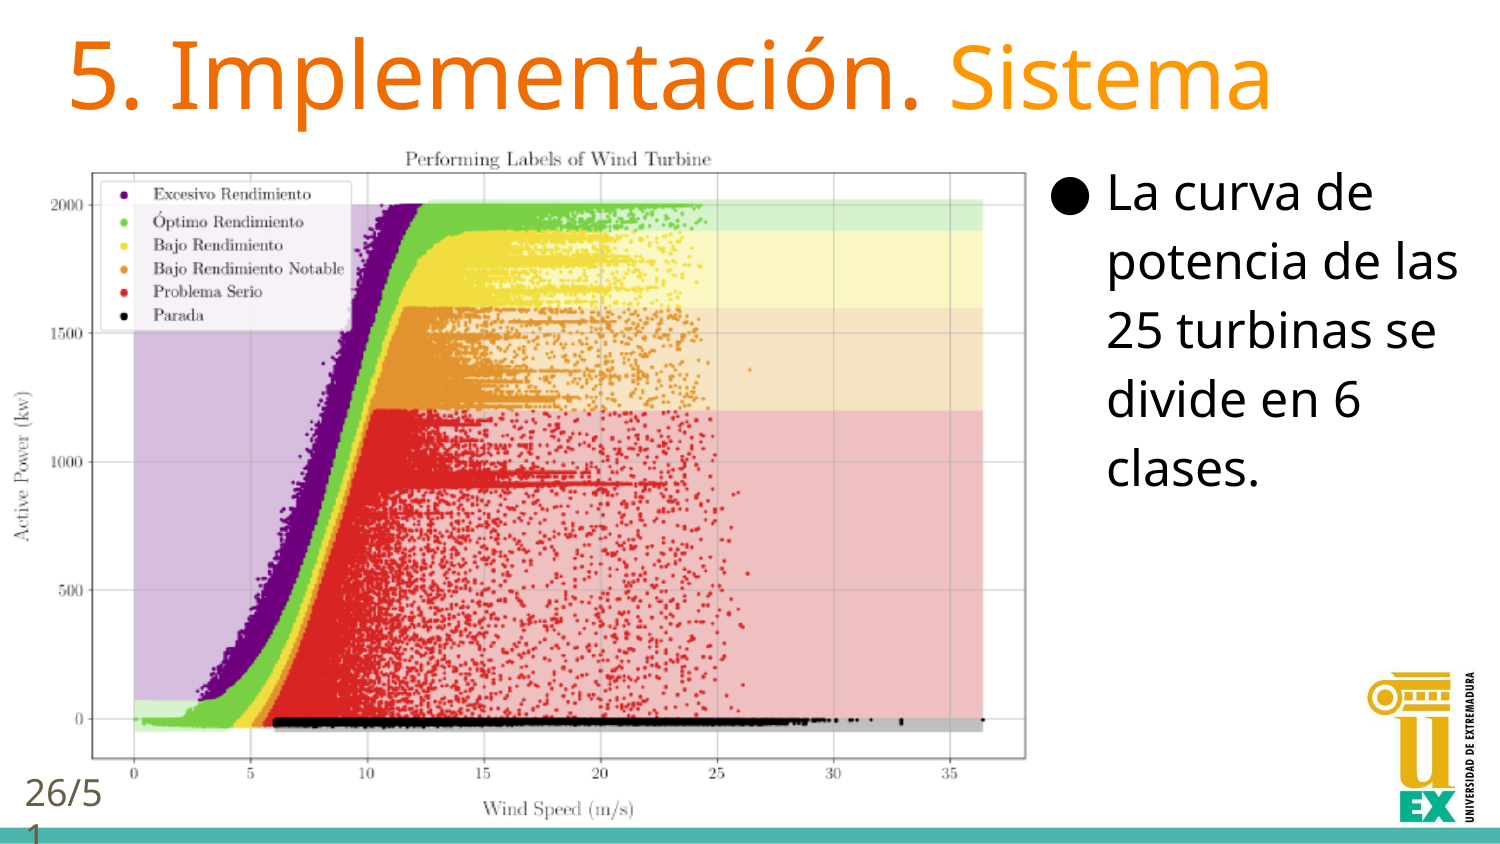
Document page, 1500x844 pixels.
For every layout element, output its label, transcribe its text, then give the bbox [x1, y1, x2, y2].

list La curva de potencia de las 25 turbinas se divide en 6 clases. [1016, 136, 1500, 797]
picture [1362, 667, 1482, 827]
title 5. Implementación. Sistema autoetiquetado [860, 0, 1449, 123]
picture [9, 0, 1029, 844]
title 5. Implementación. Sistema autoetiquetado [51, 0, 176, 123]
text_box 26/51 [9, 754, 128, 820]
